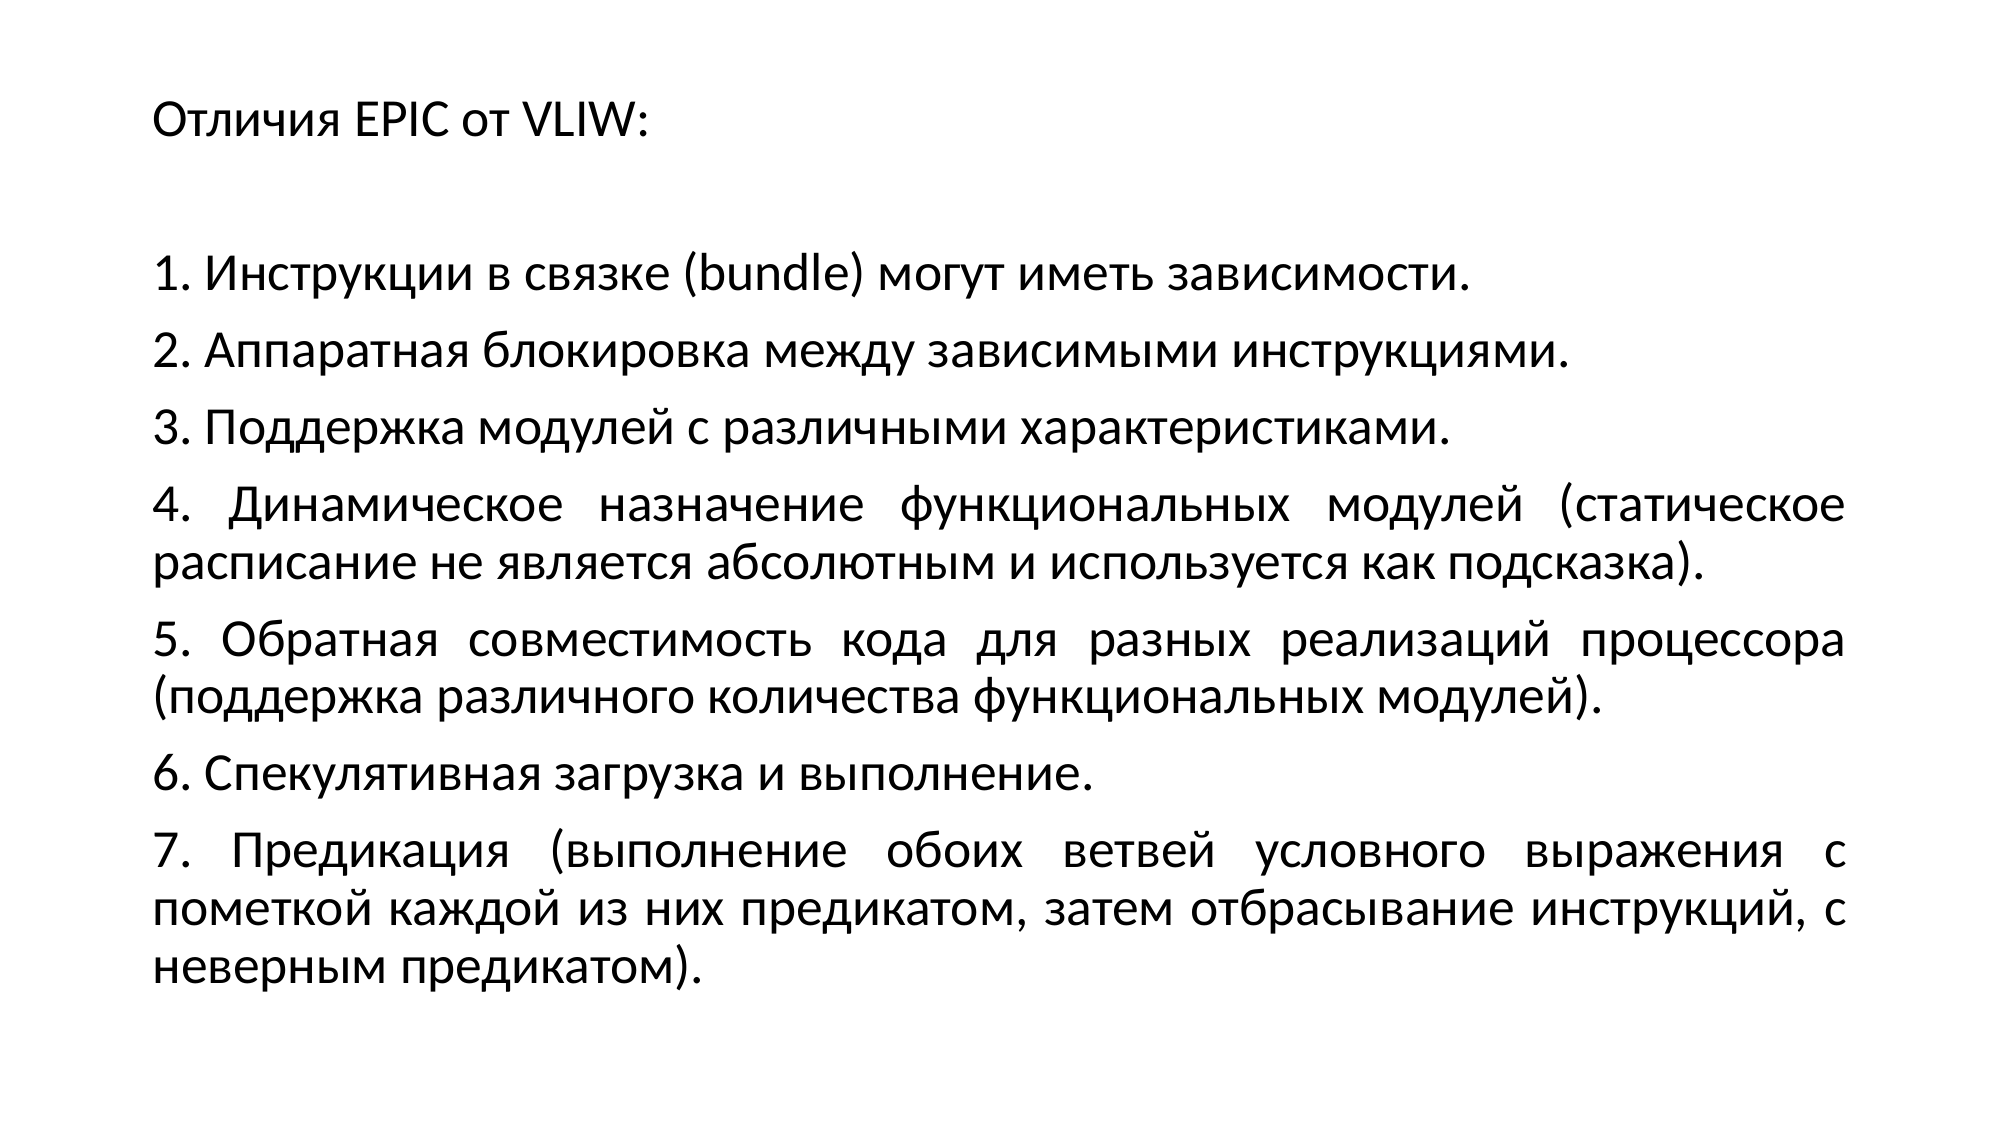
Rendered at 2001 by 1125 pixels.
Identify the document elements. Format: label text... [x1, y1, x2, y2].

list Отличия EPIC от VLIW: 1. Инструкции в связке (bundle) могут иметь зависимости. 2. Аппаратная блокировка между зависимыми инструкциями. 3. Поддержка модулей с различными характеристиками. 4. Динамическое назначение функциональных модулей (статическое расписание не является абсолютным и используется как подсказка). 5. Обратная совместимость кода для разных реализаций процессора (поддержка различного количества функциональных модулей). 6. Спекулятивная загрузка и выполнение. 7. Предикация (выполнение обоих ветвей условного выражения с пометкой каждой из них предикатом, затем отбрасывание инструкций, с неверным предикатом). [137, 82, 1863, 1014]
